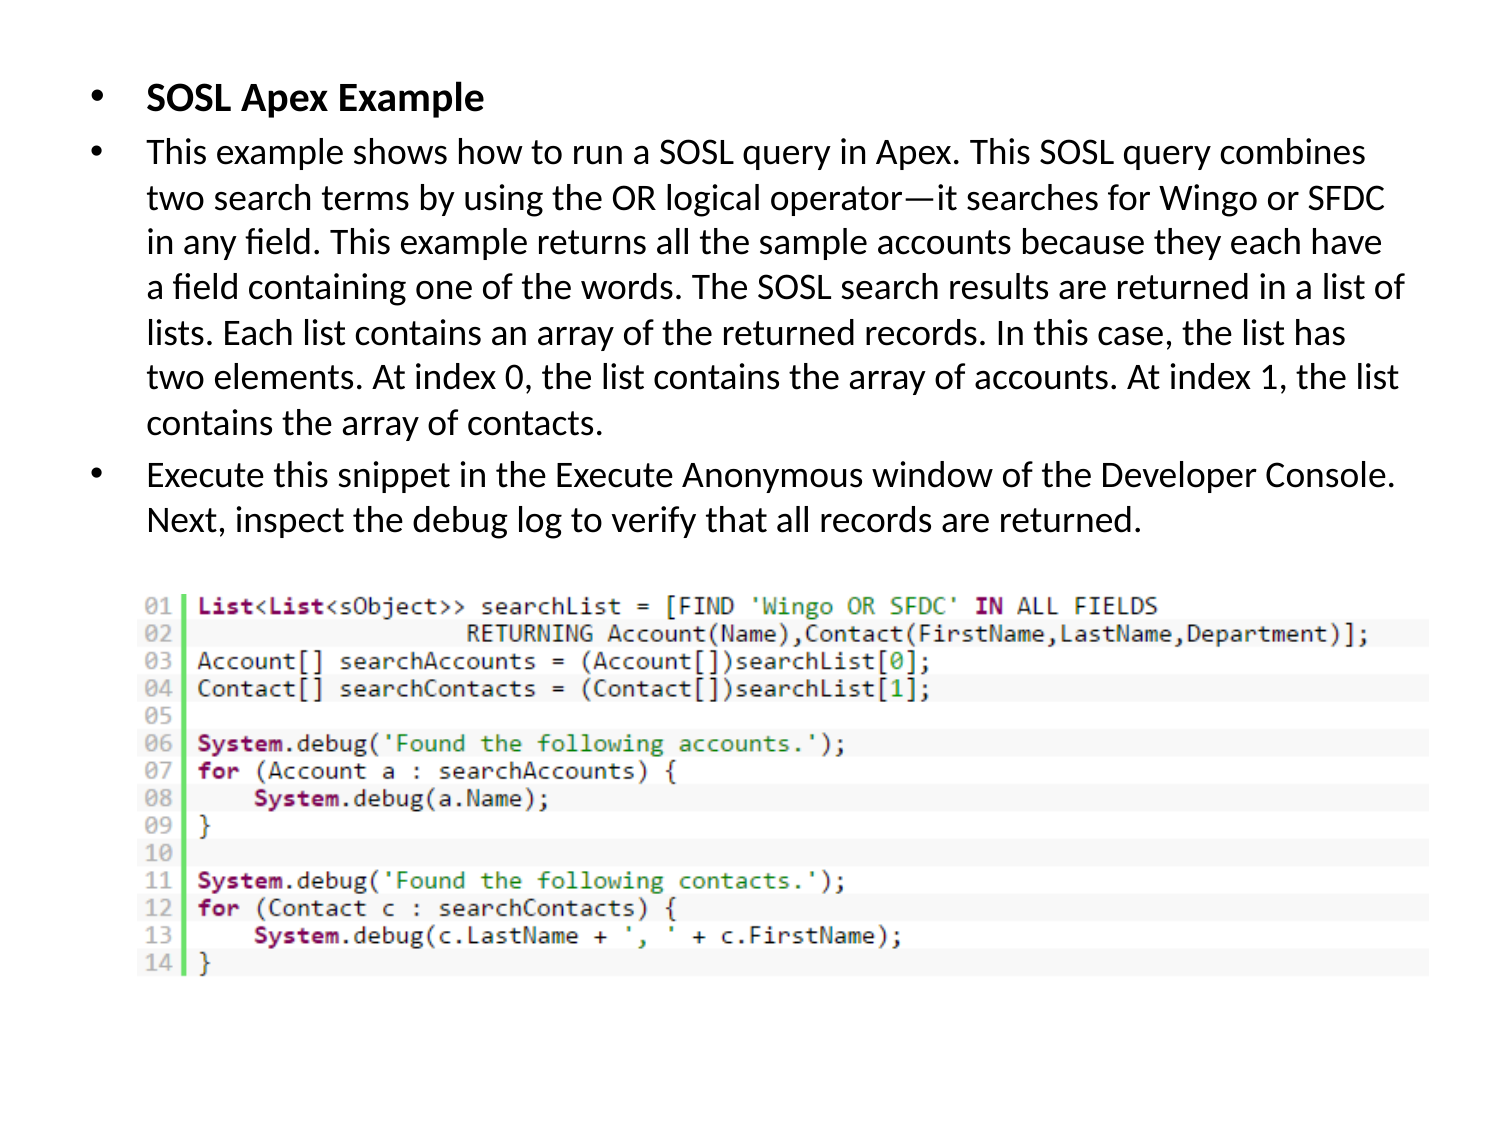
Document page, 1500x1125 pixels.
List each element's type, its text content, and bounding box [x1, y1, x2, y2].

picture [137, 594, 1429, 979]
list SOSL Apex Example This example shows how to run a SOSL query in Apex. This SOSL query combines two search terms by using the OR logical operator—it searches for Wingo or SFDC in any field. This example returns all the sample accounts because they each have a field containing one of the words. The SOSL search results are returned in a list of lists. Each list contains an array of the returned records. In this case, the list has two elements. At index 0, the list contains the array of accounts. At index 1, the list contains the array of contacts. Execute this snippet in the Execute Anonymous window of the Developer Console. Next, inspect the debug log to verify that all records are returned. [75, 62, 1425, 1100]
